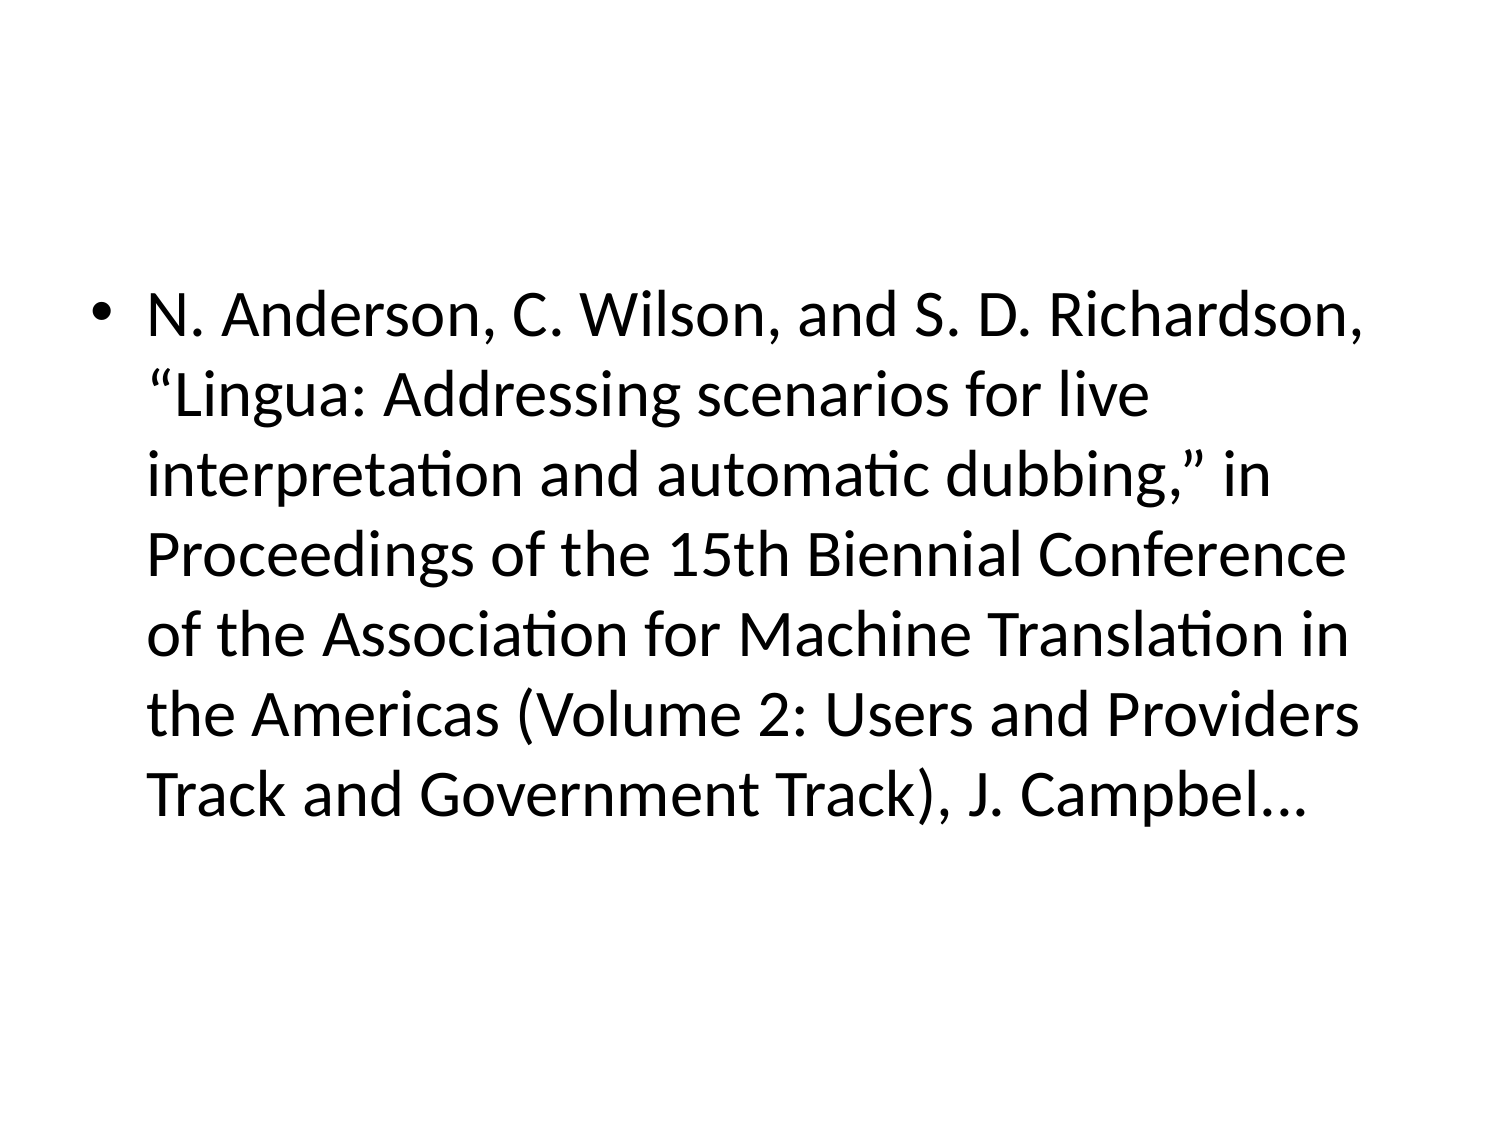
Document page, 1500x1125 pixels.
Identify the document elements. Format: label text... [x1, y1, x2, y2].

list N. Anderson, C. Wilson, and S. D. Richardson, “Lingua: Addressing scenarios for live interpretation and automatic dubbing,” in Proceedings of the 15th Biennial Conference of the Association for Machine Translation in the Americas (Volume 2: Users and Providers Track and Government Track), J. Campbel... [75, 262, 1425, 1005]
